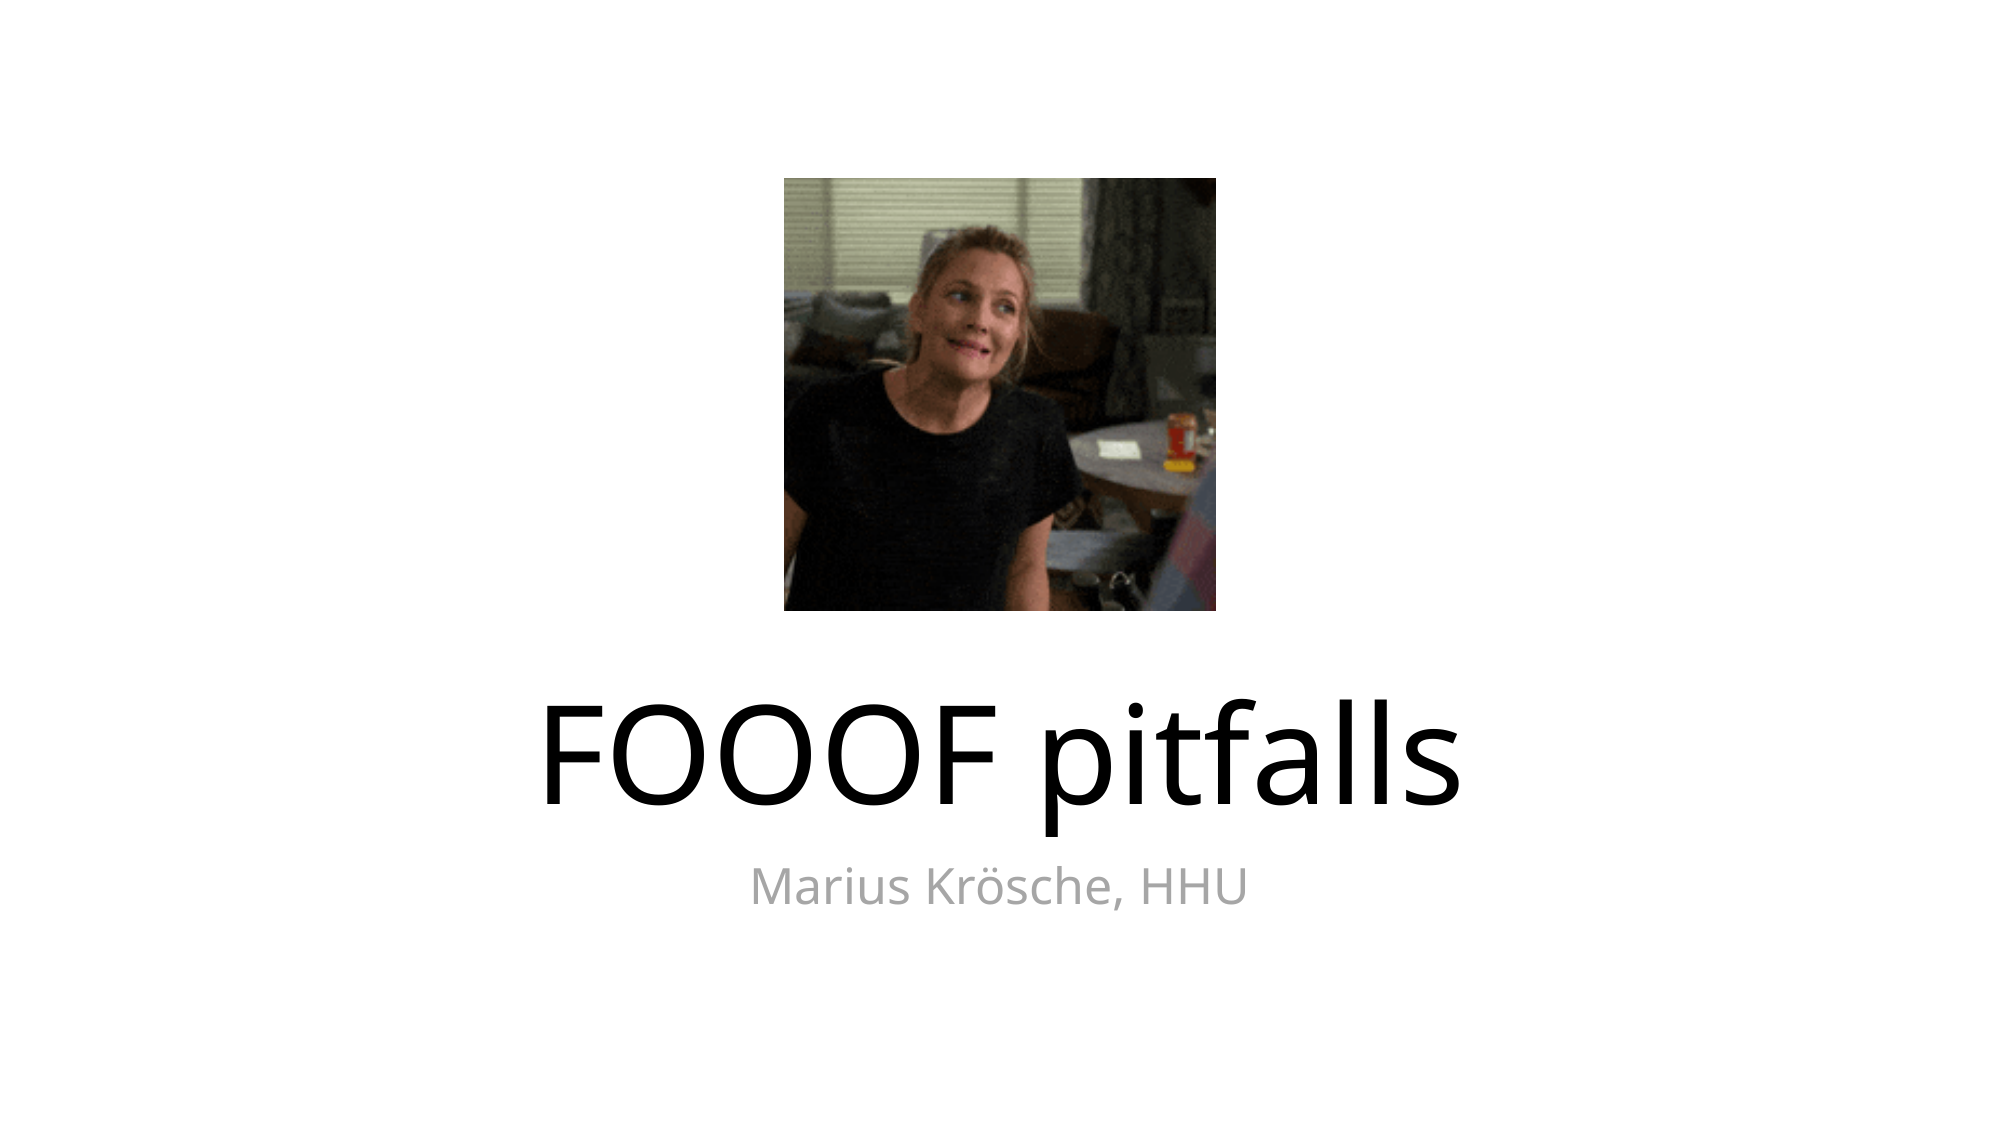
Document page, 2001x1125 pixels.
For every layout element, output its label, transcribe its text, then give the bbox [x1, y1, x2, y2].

picture [783, 178, 1216, 612]
subtitle Marius Krösche, HHU [249, 853, 1750, 1125]
title FOOOF pitfalls [249, 551, 1750, 843]
